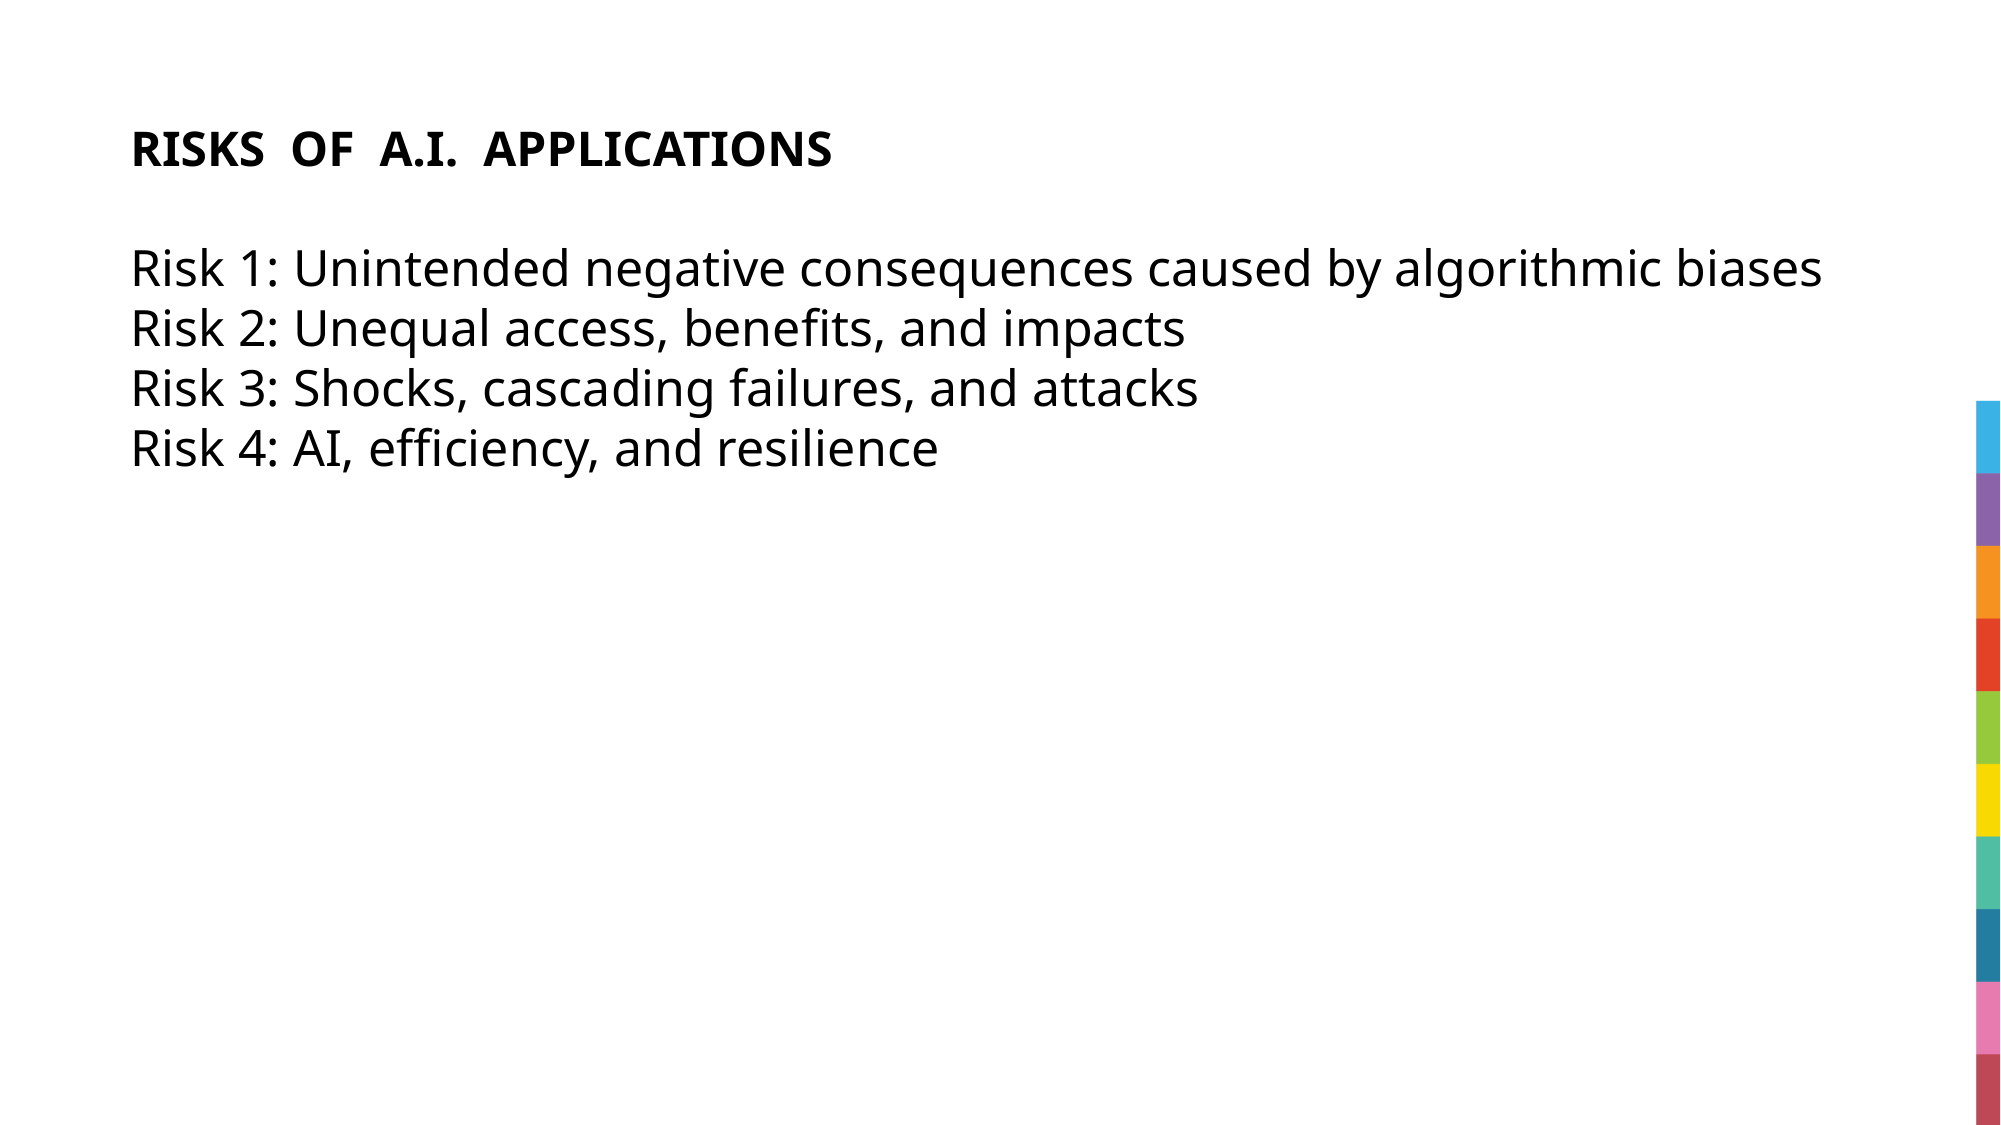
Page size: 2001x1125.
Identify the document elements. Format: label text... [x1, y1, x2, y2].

picture [1976, 402, 2001, 1125]
list Risk 1: Unintended negative consequences caused by algorithmic biases Risk 2: Unequal access, benefits, and impacts Risk 3: Shocks, cascading failures, and attacks Risk 4: AI, efficiency, and resilience [115, 229, 1863, 947]
title RISKS OF A.I. APPLICATIONS [115, 111, 1863, 186]
